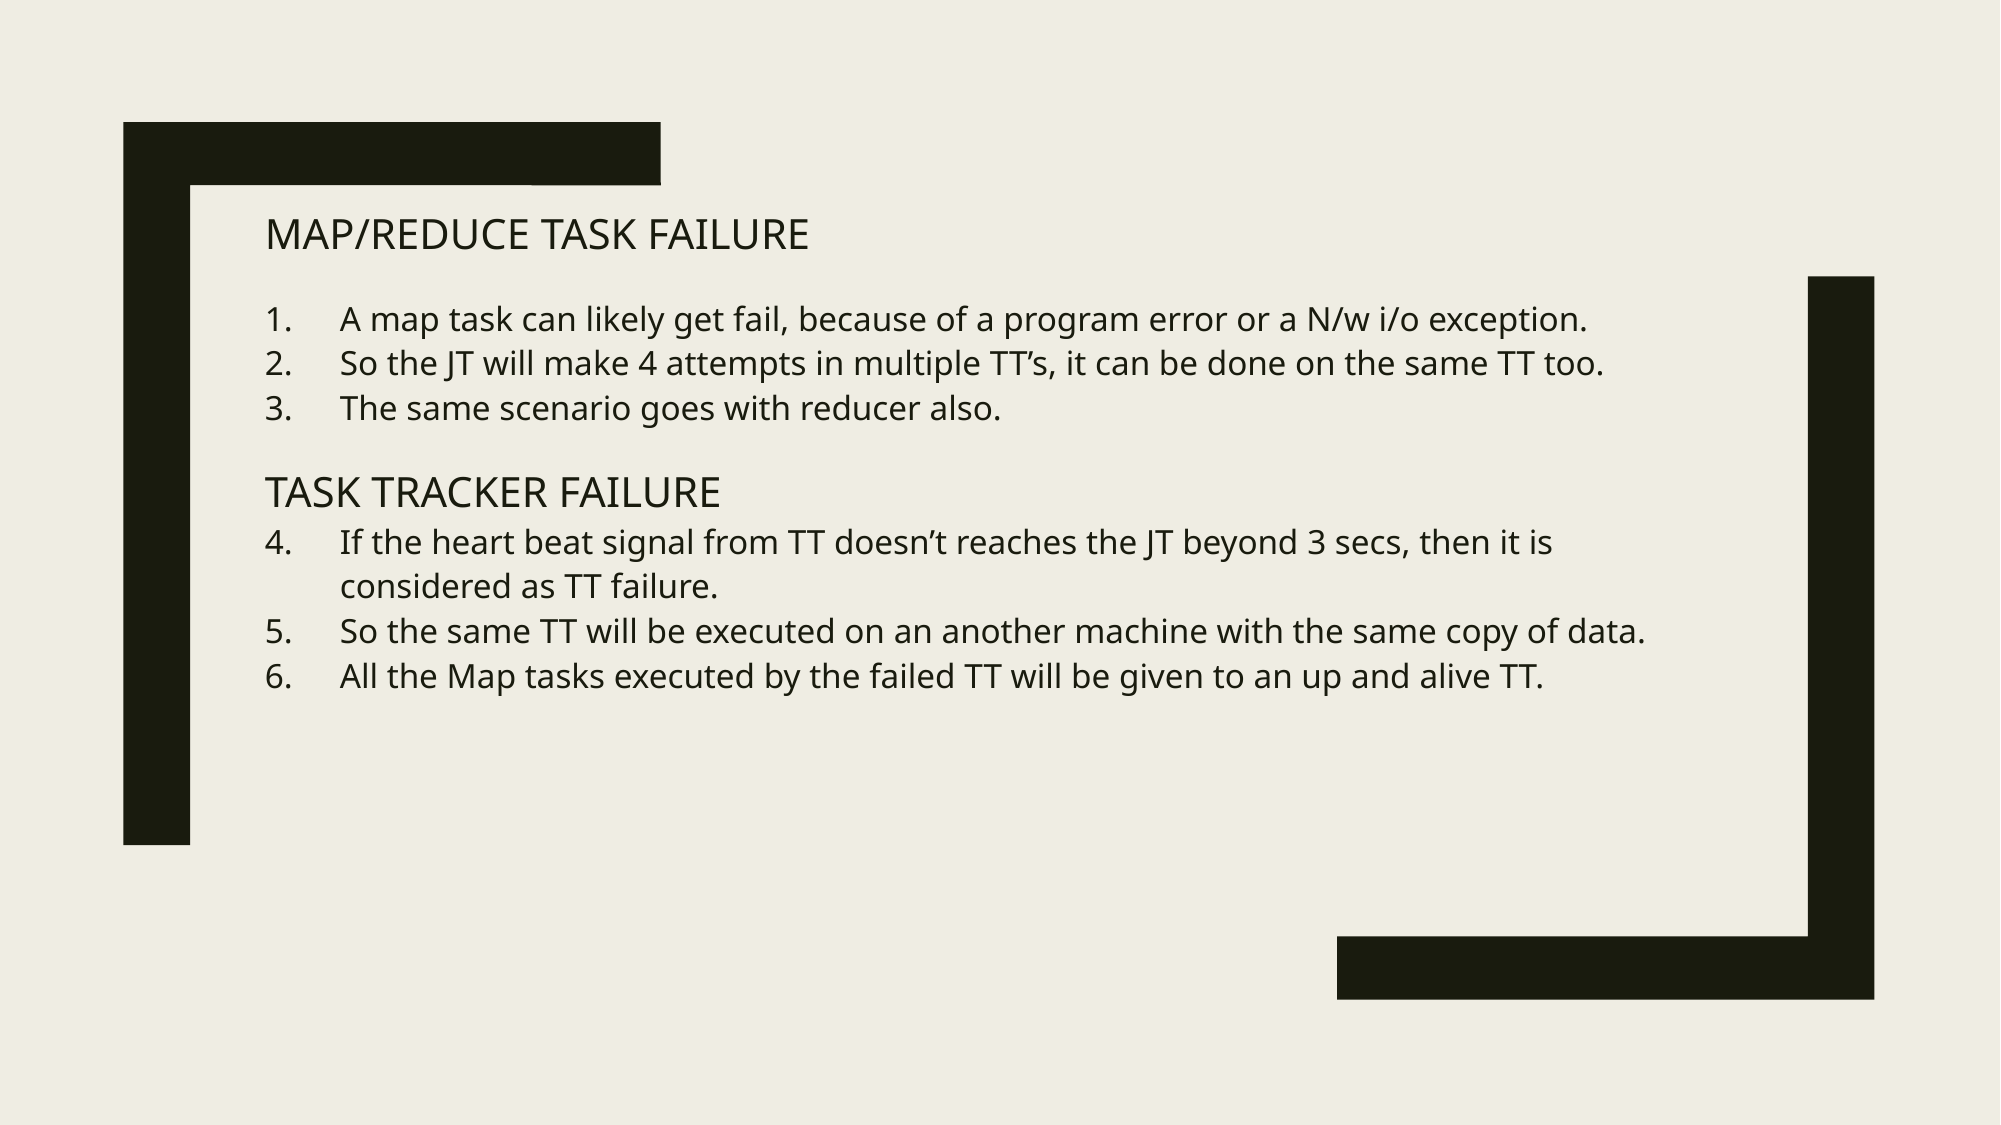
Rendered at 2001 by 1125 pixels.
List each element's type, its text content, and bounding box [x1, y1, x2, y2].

subtitle A map task can likely get fail, because of a program error or a N/w i/o exception. So the JT will make 4 attempts in multiple TT’s, it can be done on the same TT too. The same scenario goes with reducer also. Task Tracker failure If the heart beat signal from TT doesn’t reaches the JT beyond 3 secs, then it is considered as TT failure. So the same TT will be executed on an another machine with the same copy of data. All the Map tasks executed by the failed TT will be given to an up and alive TT. [249, 201, 1750, 991]
